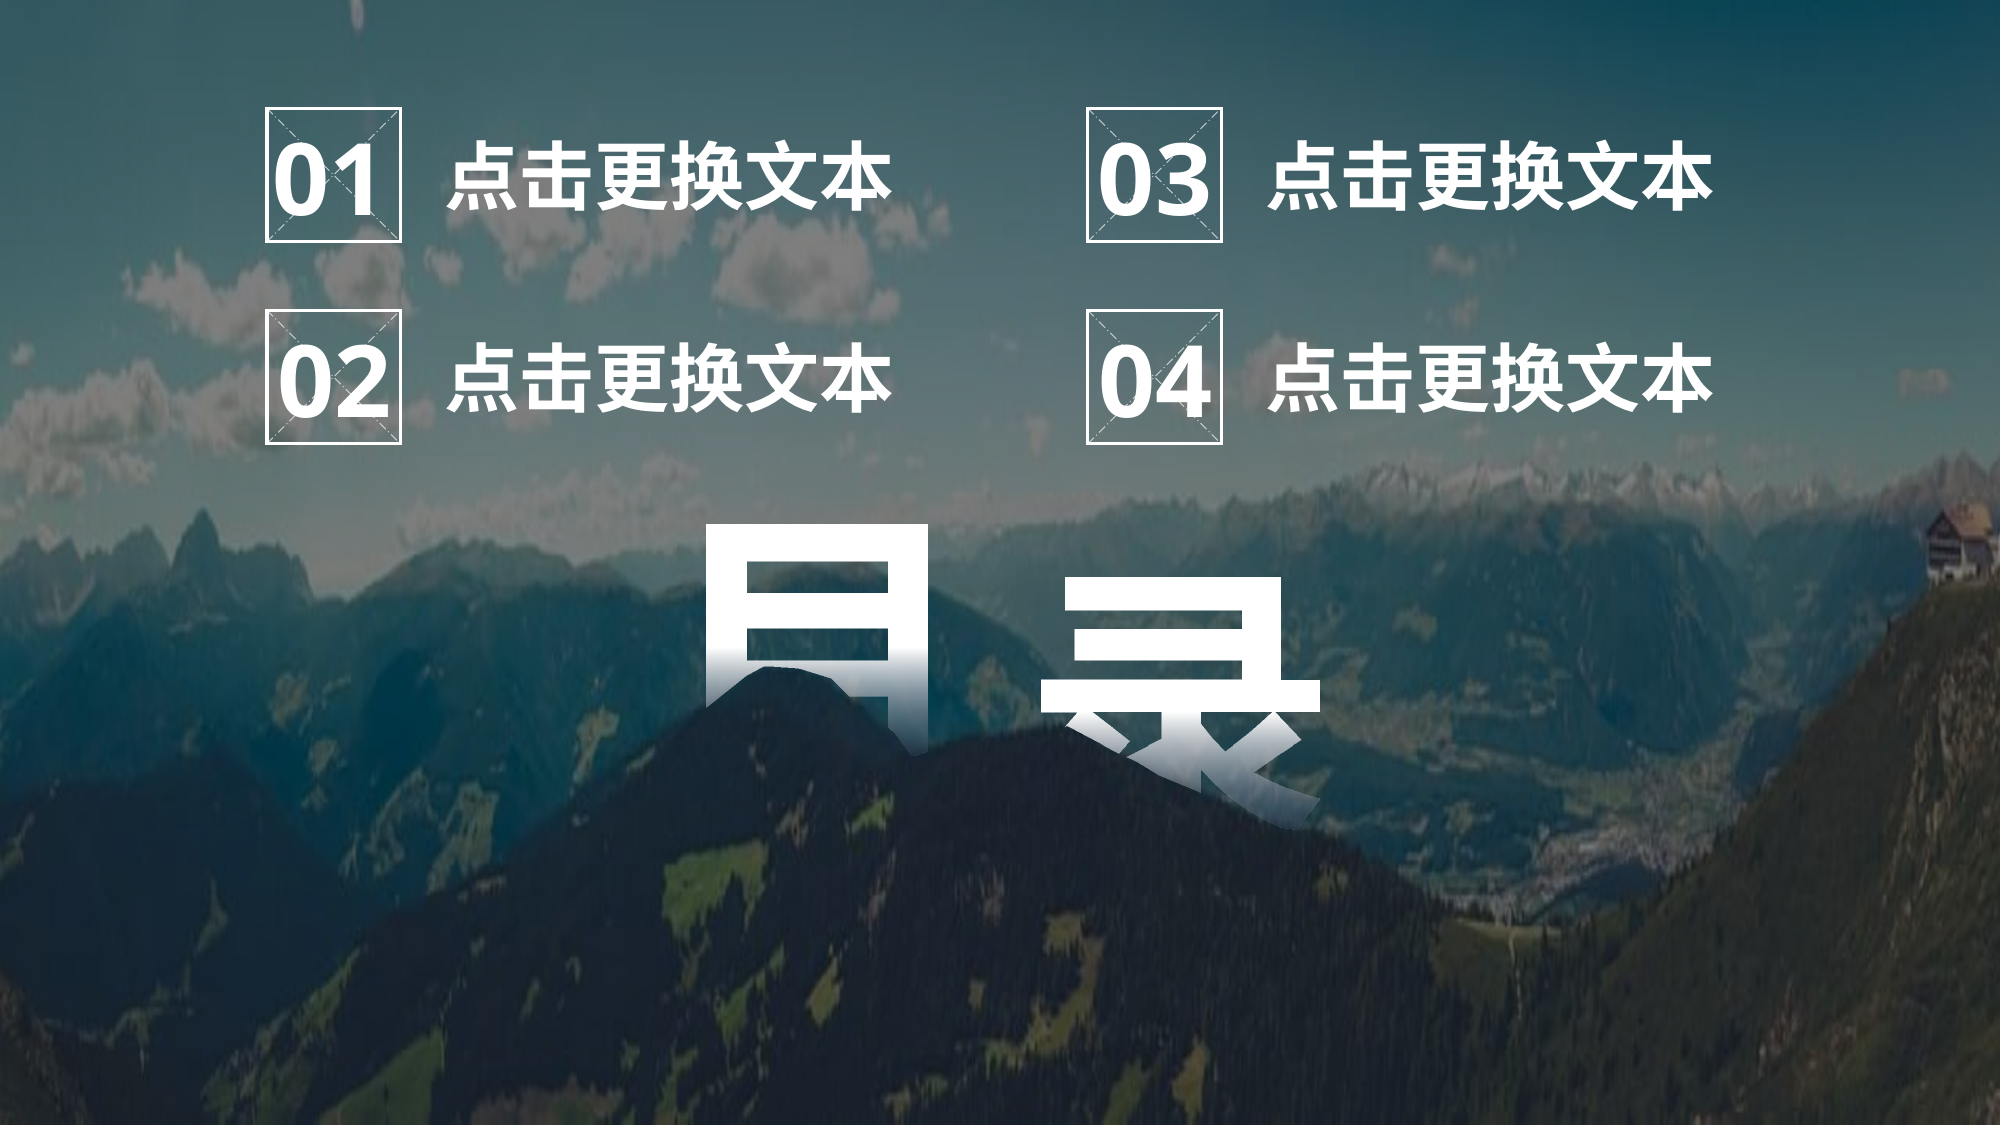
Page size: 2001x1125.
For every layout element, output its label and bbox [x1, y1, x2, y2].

text_box [266, 108, 913, 245]
text_box [262, 310, 913, 447]
text_box [1083, 108, 1733, 245]
text_box [1083, 310, 1733, 447]
picture [0, 0, 2000, 1125]
